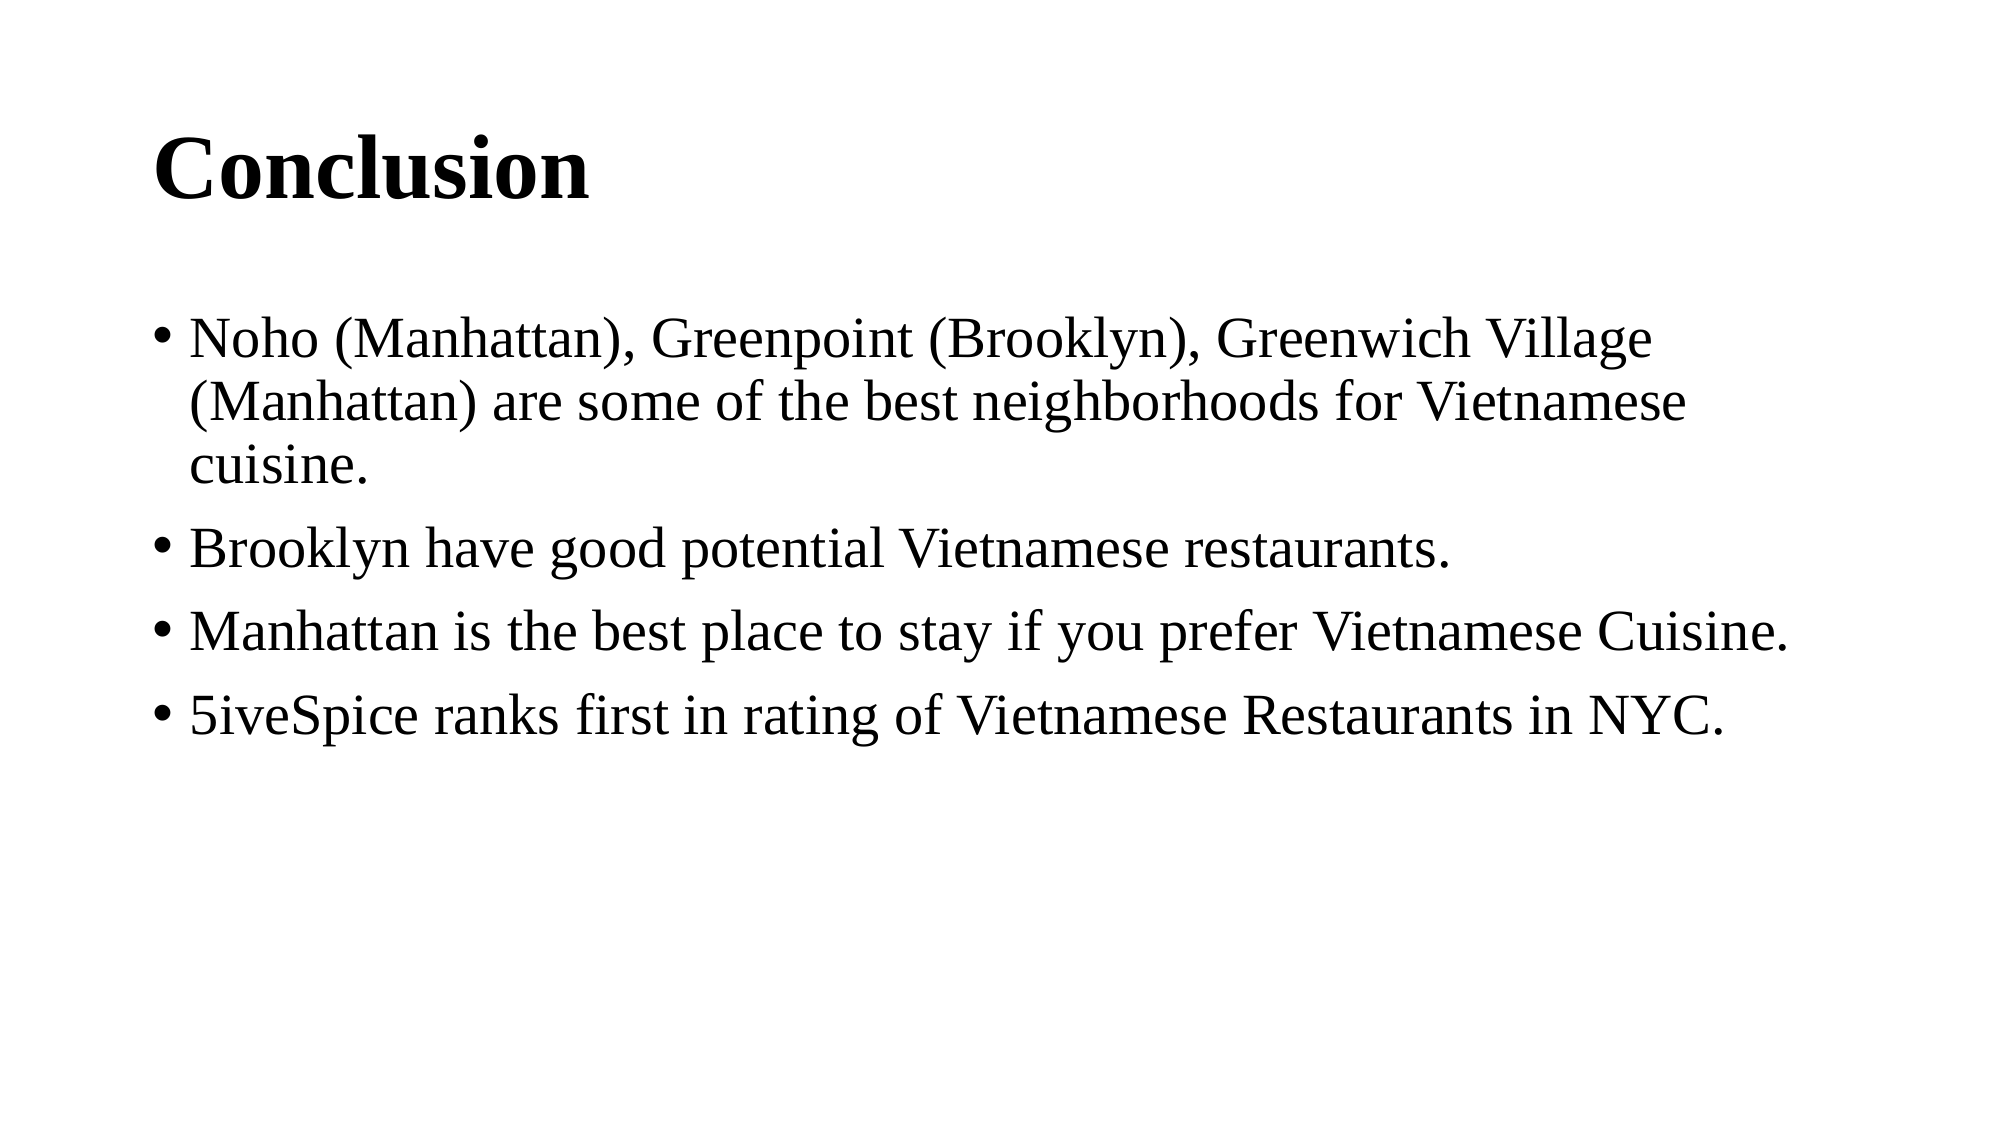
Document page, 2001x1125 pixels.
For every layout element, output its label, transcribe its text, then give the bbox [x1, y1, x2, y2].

list Noho (Manhattan), Greenpoint (Brooklyn), Greenwich Village (Manhattan) are some of the best neighborhoods for Vietnamese cuisine. Brooklyn have good potential Vietnamese restaurants. Manhattan is the best place to stay if you prefer Vietnamese Cuisine. 5iveSpice ranks first in rating of Vietnamese Restaurants in NYC. [137, 299, 1863, 1014]
title Conclusion [137, 59, 1863, 278]
